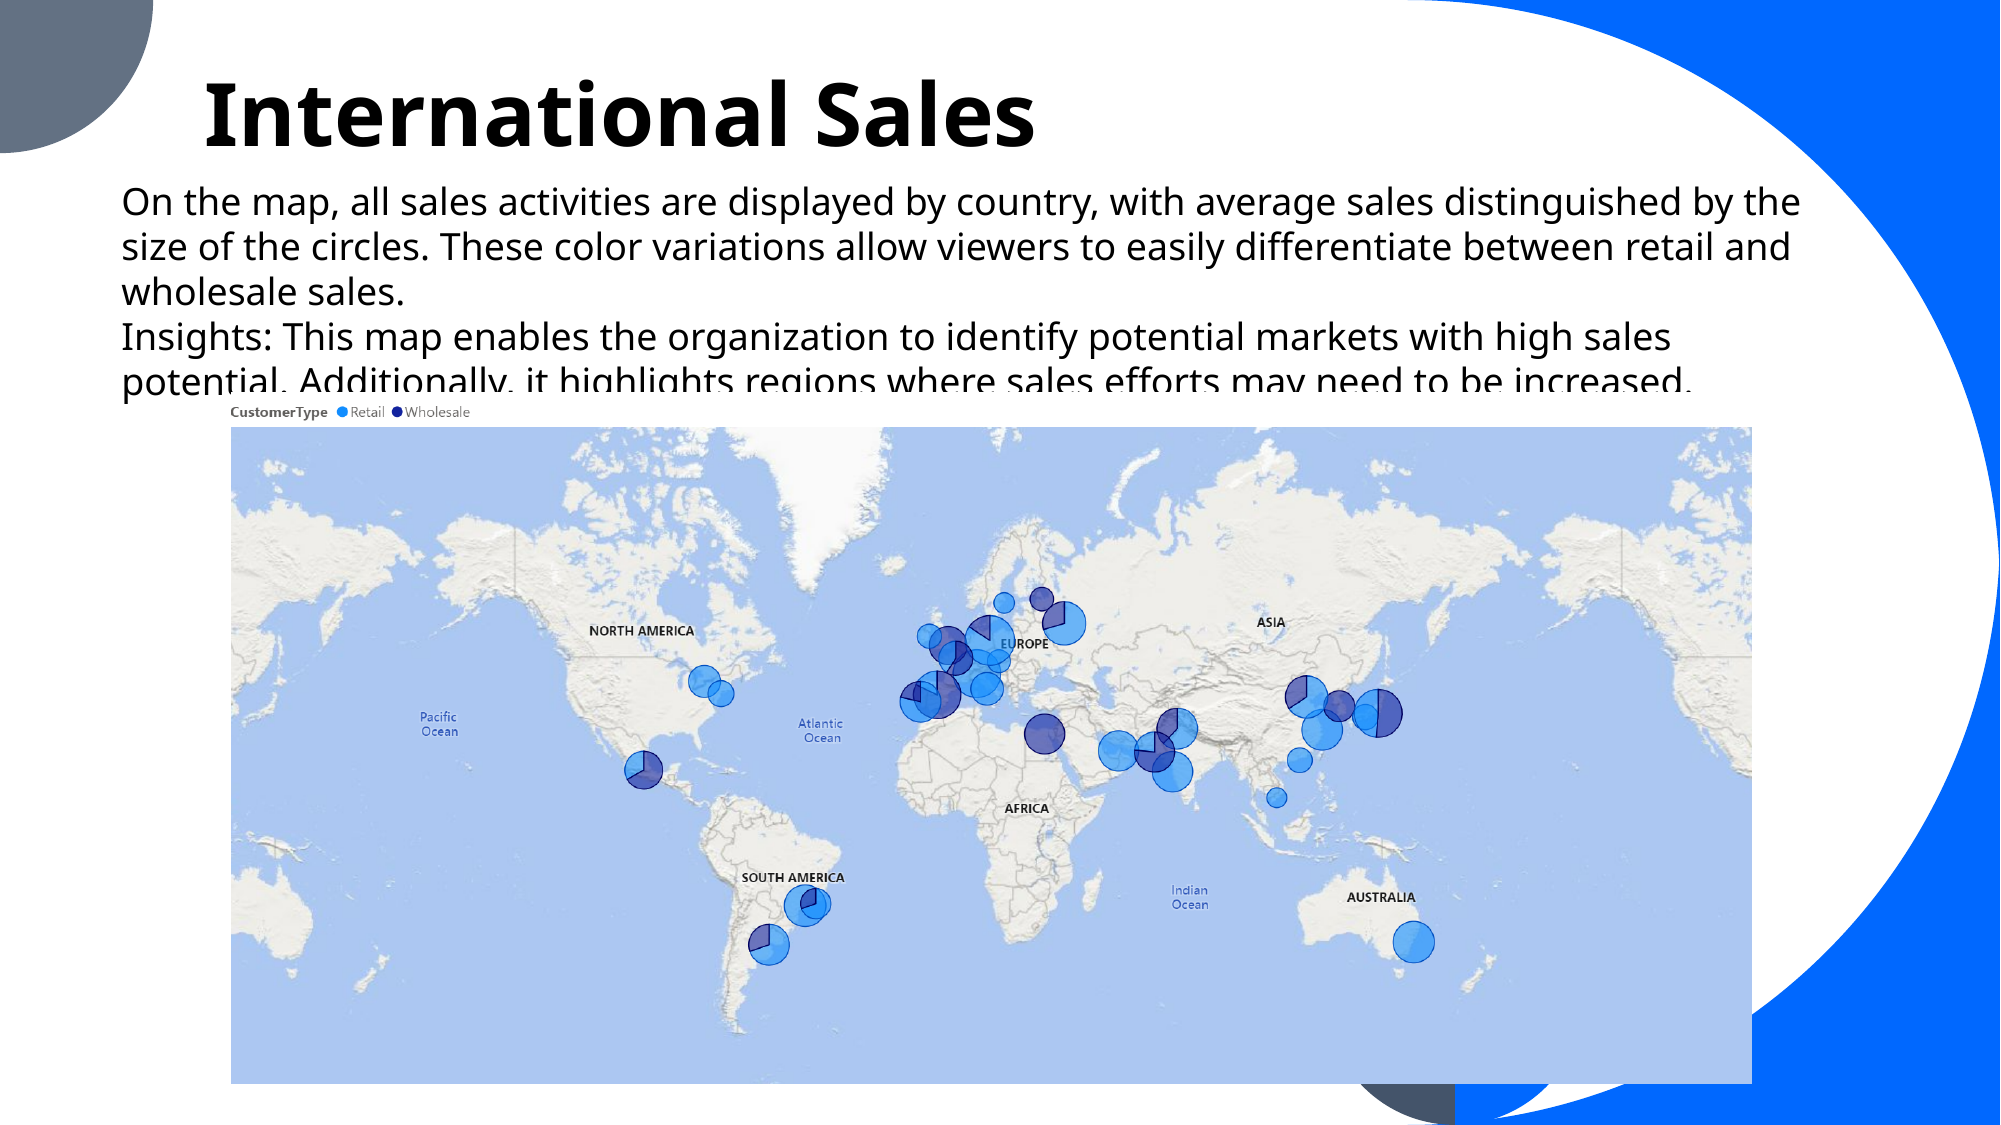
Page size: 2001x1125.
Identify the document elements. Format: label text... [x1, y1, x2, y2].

text_box On the map, all sales activities are displayed by country, with average sales distinguished by the size of the circles. These color variations allow viewers to easily differentiate between retail and wholesale sales. Insights: This map enables the organization to identify potential markets with high sales potential. Additionally, it highlights regions where sales efforts may need to be increased. [106, 170, 1859, 411]
title International Sales [190, 16, 1795, 170]
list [231, 392, 1752, 1084]
